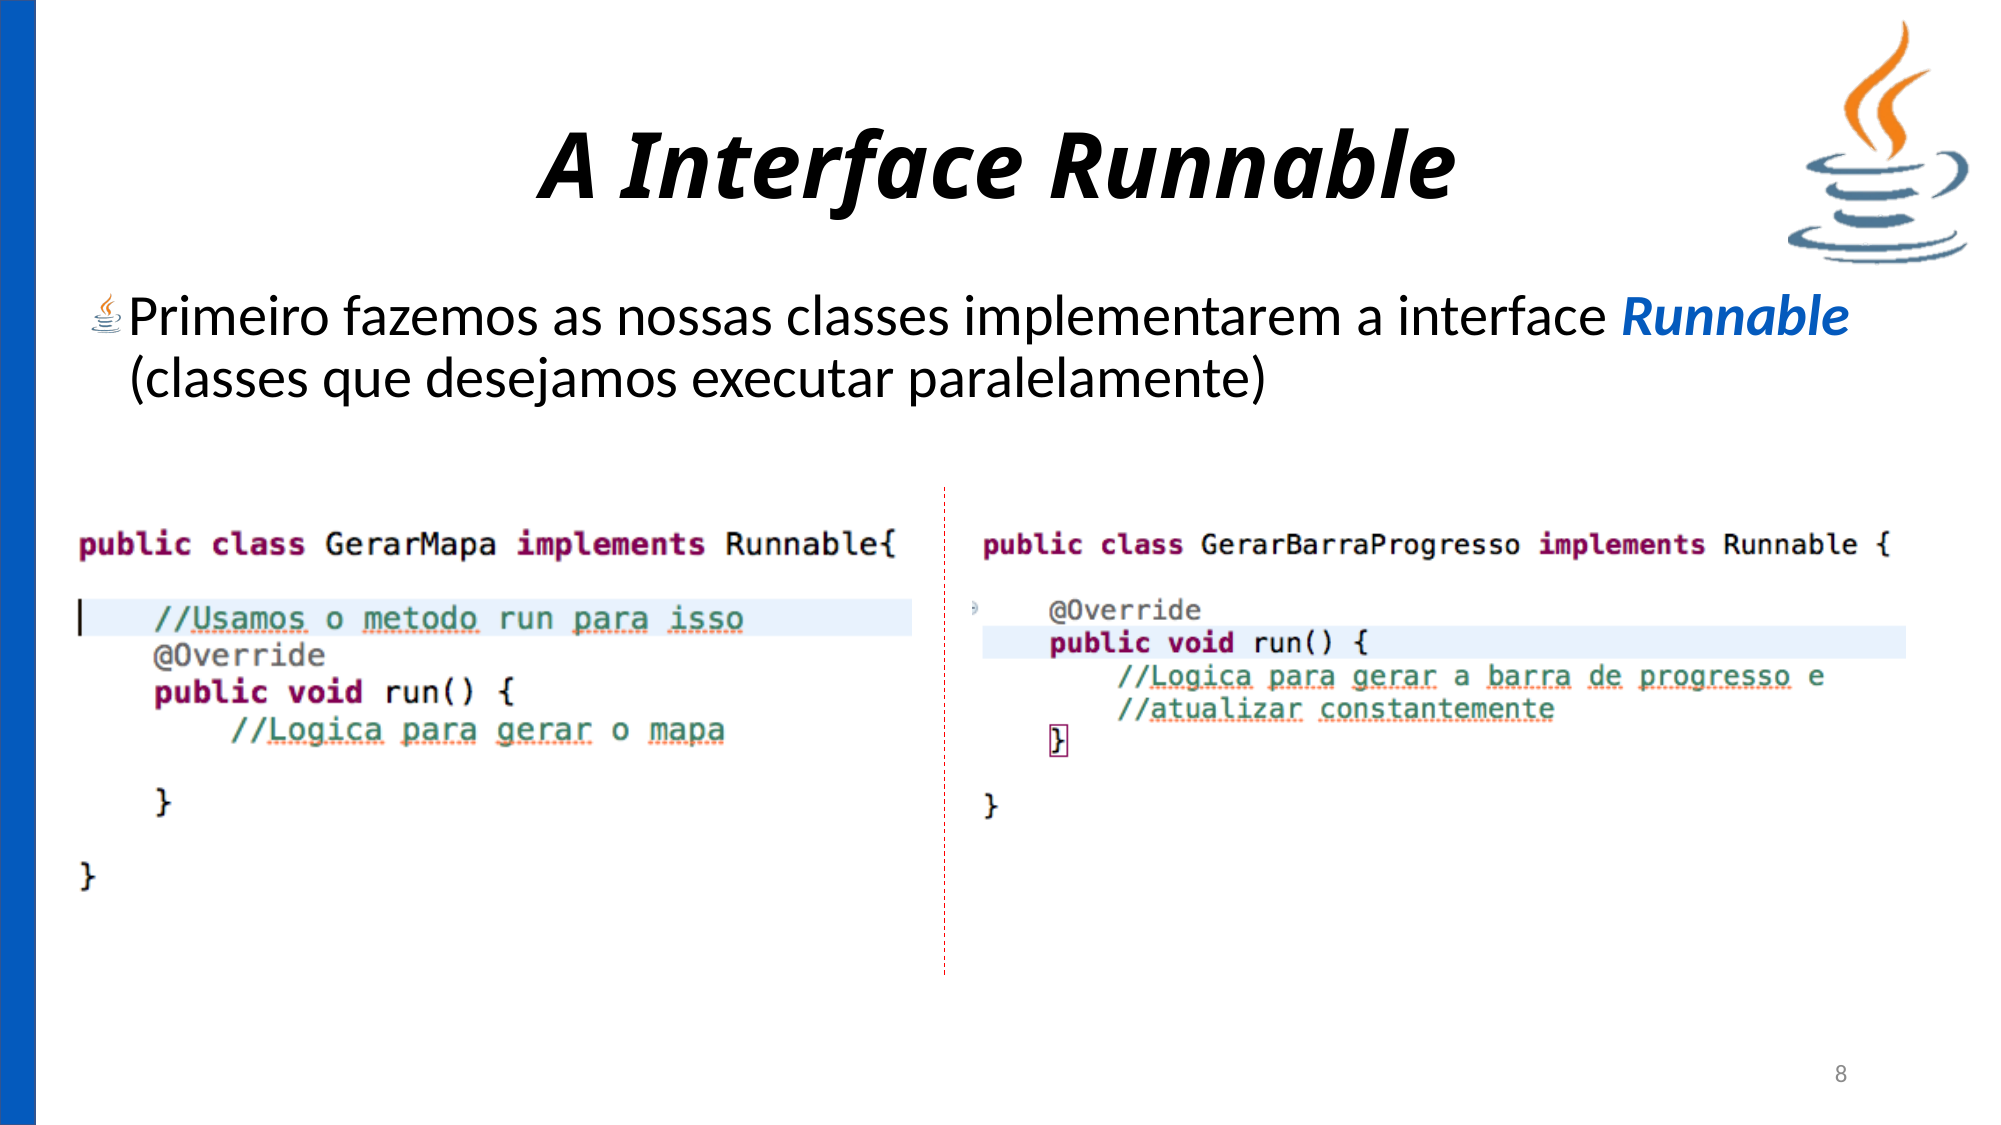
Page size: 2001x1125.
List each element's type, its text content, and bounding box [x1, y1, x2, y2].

picture [972, 520, 1906, 840]
slide_number 8 [1412, 1042, 1863, 1103]
title A Interface Runnable [137, 59, 1863, 277]
picture [75, 520, 912, 906]
picture [1779, 15, 1982, 270]
picture [90, 292, 123, 334]
list Primeiro fazemos as nossas classes implementarem a interface Runnable (classes que desejamos executar paralelamente) [75, 277, 1886, 1002]
text_box [0, 0, 36, 1125]
